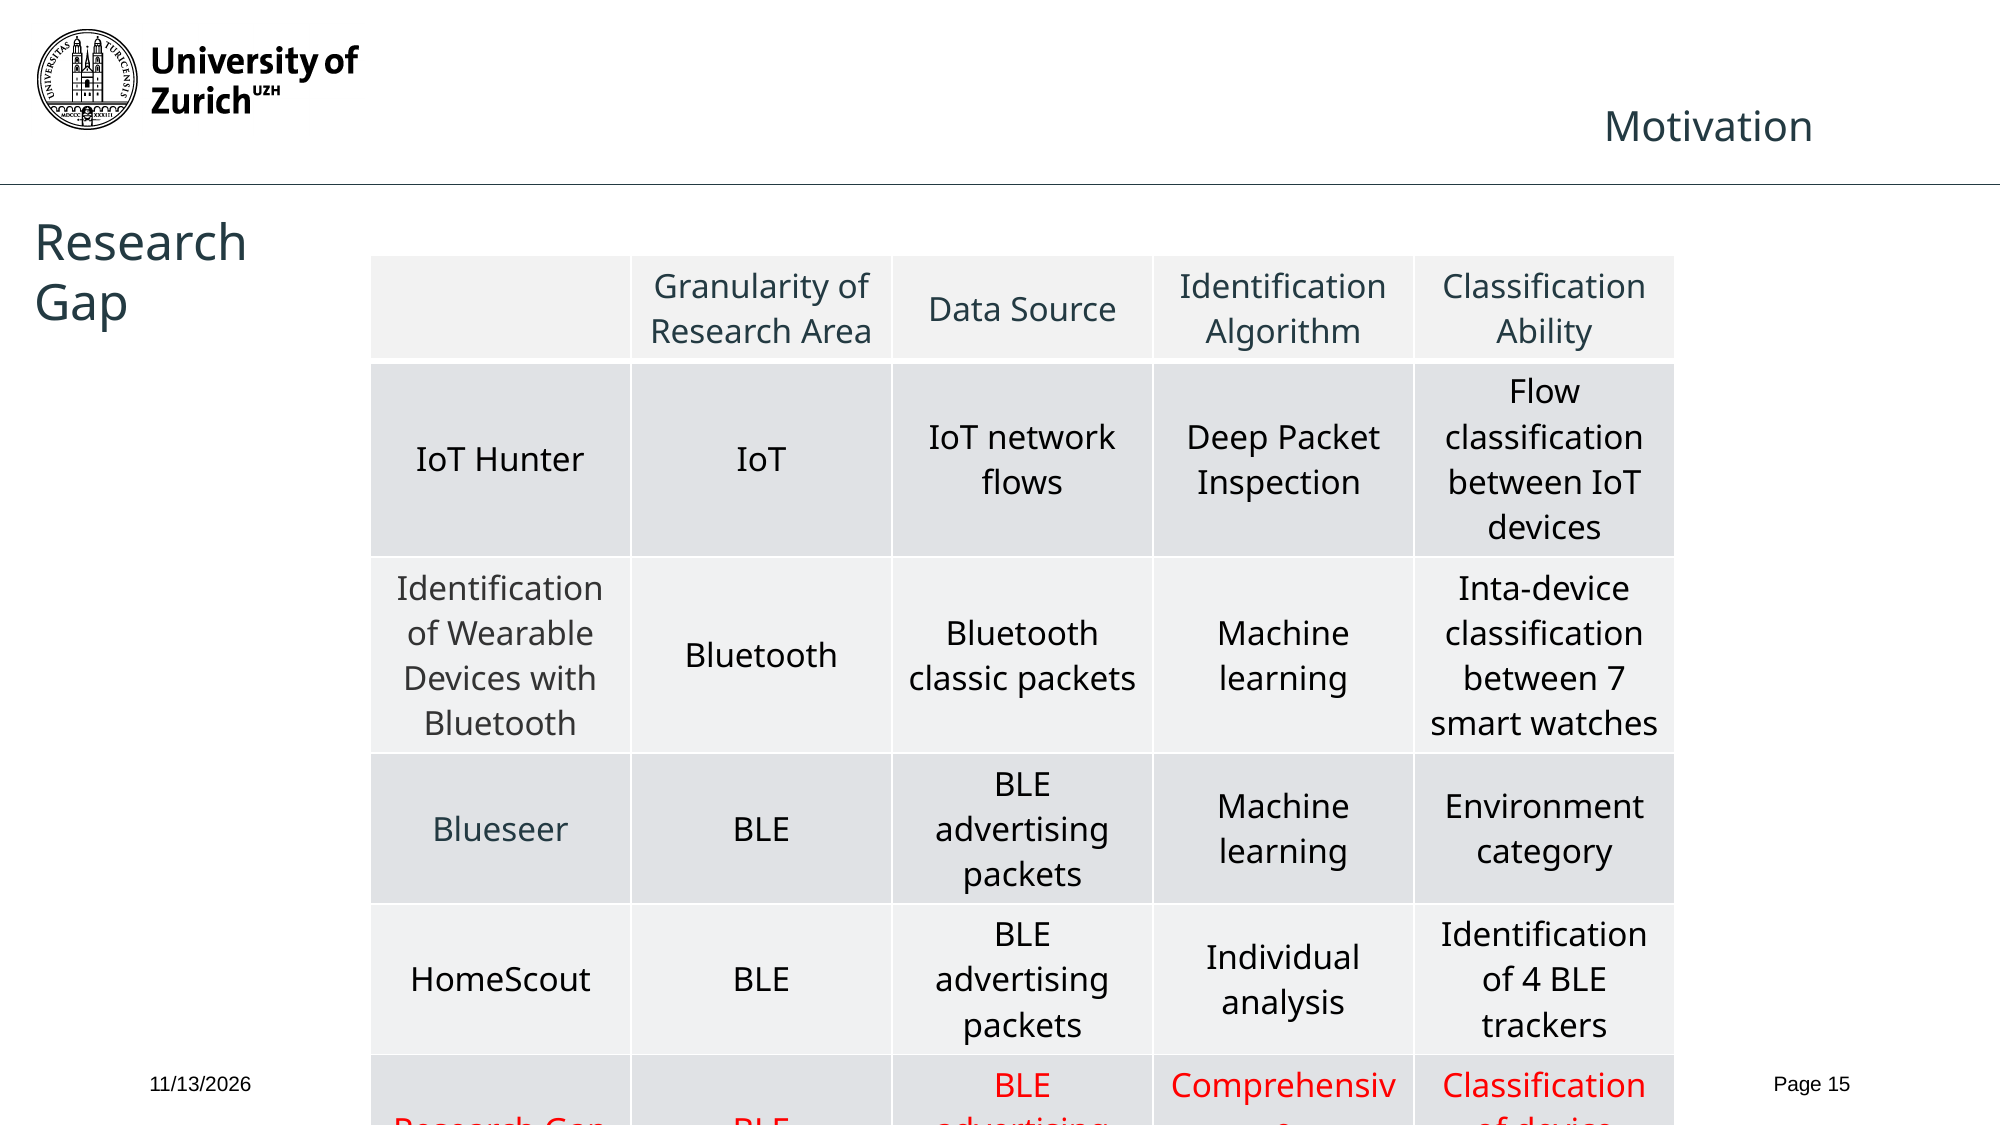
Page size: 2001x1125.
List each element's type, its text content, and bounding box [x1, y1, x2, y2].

table_cell Machine learning [1154, 754, 1413, 903]
table_cell IoT network flows [893, 364, 1152, 556]
table_cell Identification of 4 BLE trackers [1415, 905, 1674, 1054]
table_cell Deep Packet Inspection [1154, 364, 1413, 556]
table_cell Identification of Wearable Devices with Bluetooth [371, 558, 630, 752]
text_box Research Gap [19, 203, 370, 338]
table_cell Environment category [1415, 754, 1674, 903]
table_cell Individual analysis [1154, 905, 1413, 1054]
slide_number Page 15 [1714, 1070, 1851, 1106]
table_cell IoT Hunter [371, 364, 630, 556]
table_cell IoT [632, 364, 891, 556]
table_cell Blueseer [371, 754, 630, 903]
table_cell Flow classification between IoT devices [1415, 364, 1674, 556]
text_box Motivation [1588, 92, 1922, 158]
table_cell Machine learning [1154, 558, 1413, 752]
table_header Classification Ability [1415, 256, 1674, 358]
table_cell Research Gap [371, 1055, 630, 1125]
table_cell BLE [632, 905, 891, 1054]
table_cell Bluetooth [632, 558, 891, 752]
table_header Data Source [893, 256, 1152, 358]
table_cell BLE [632, 754, 891, 903]
table_cell BLE advertising packets [893, 754, 1152, 903]
table_cell HomeScout [371, 905, 630, 1054]
table_header Identification Algorithm [1154, 256, 1413, 358]
table_cell Classification of device category [1415, 1055, 1674, 1125]
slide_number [149, 1070, 354, 1106]
picture [31, 23, 365, 136]
table_cell Comprehensive method [1154, 1055, 1413, 1125]
table_header [371, 256, 630, 358]
table_cell BLE advertising packets [893, 1055, 1152, 1125]
table_header Granularity of Research Area [632, 256, 891, 358]
table_cell Bluetooth classic packets [893, 558, 1152, 752]
table_cell BLE advertising packets [893, 905, 1152, 1054]
table_cell Inta-device classification between 7 smart watches [1415, 558, 1674, 752]
table_cell BLE [632, 1055, 891, 1125]
